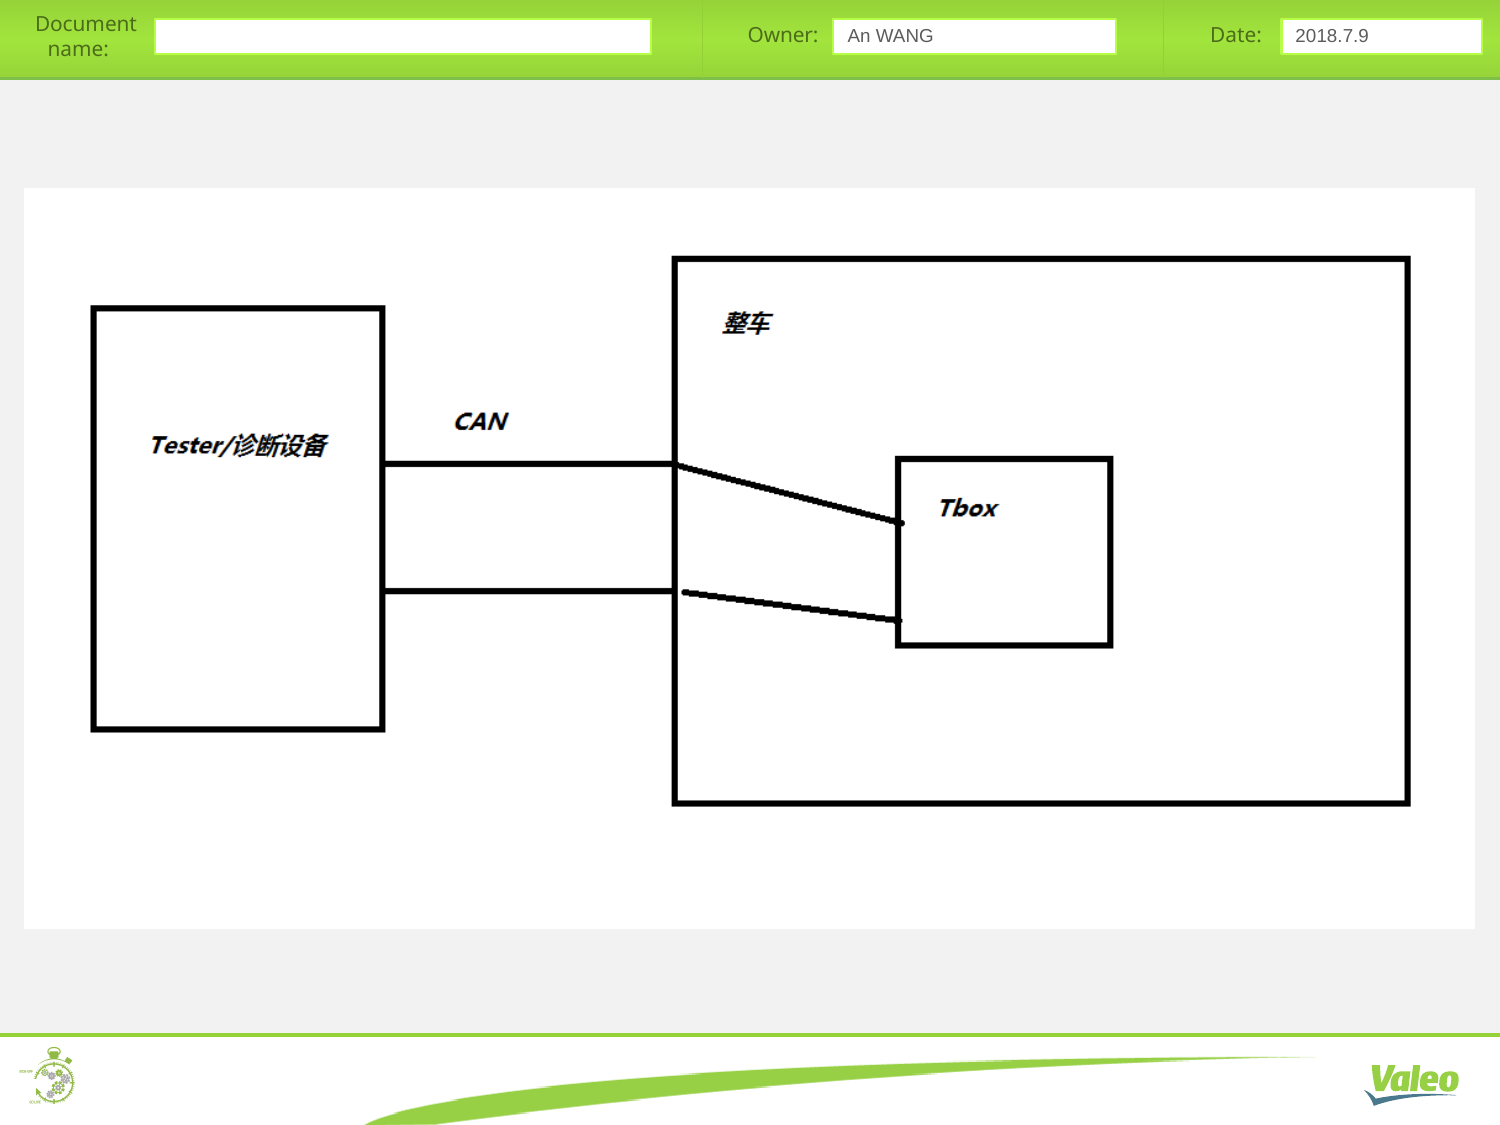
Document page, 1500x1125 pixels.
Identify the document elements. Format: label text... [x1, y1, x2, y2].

list 2018.7.9 [1280, 19, 1483, 55]
picture [24, 188, 1476, 929]
picture [90, 1037, 1459, 1125]
picture [17, 1046, 77, 1106]
picture [1447, 1076, 1451, 1087]
list An WANG [832, 19, 1117, 55]
